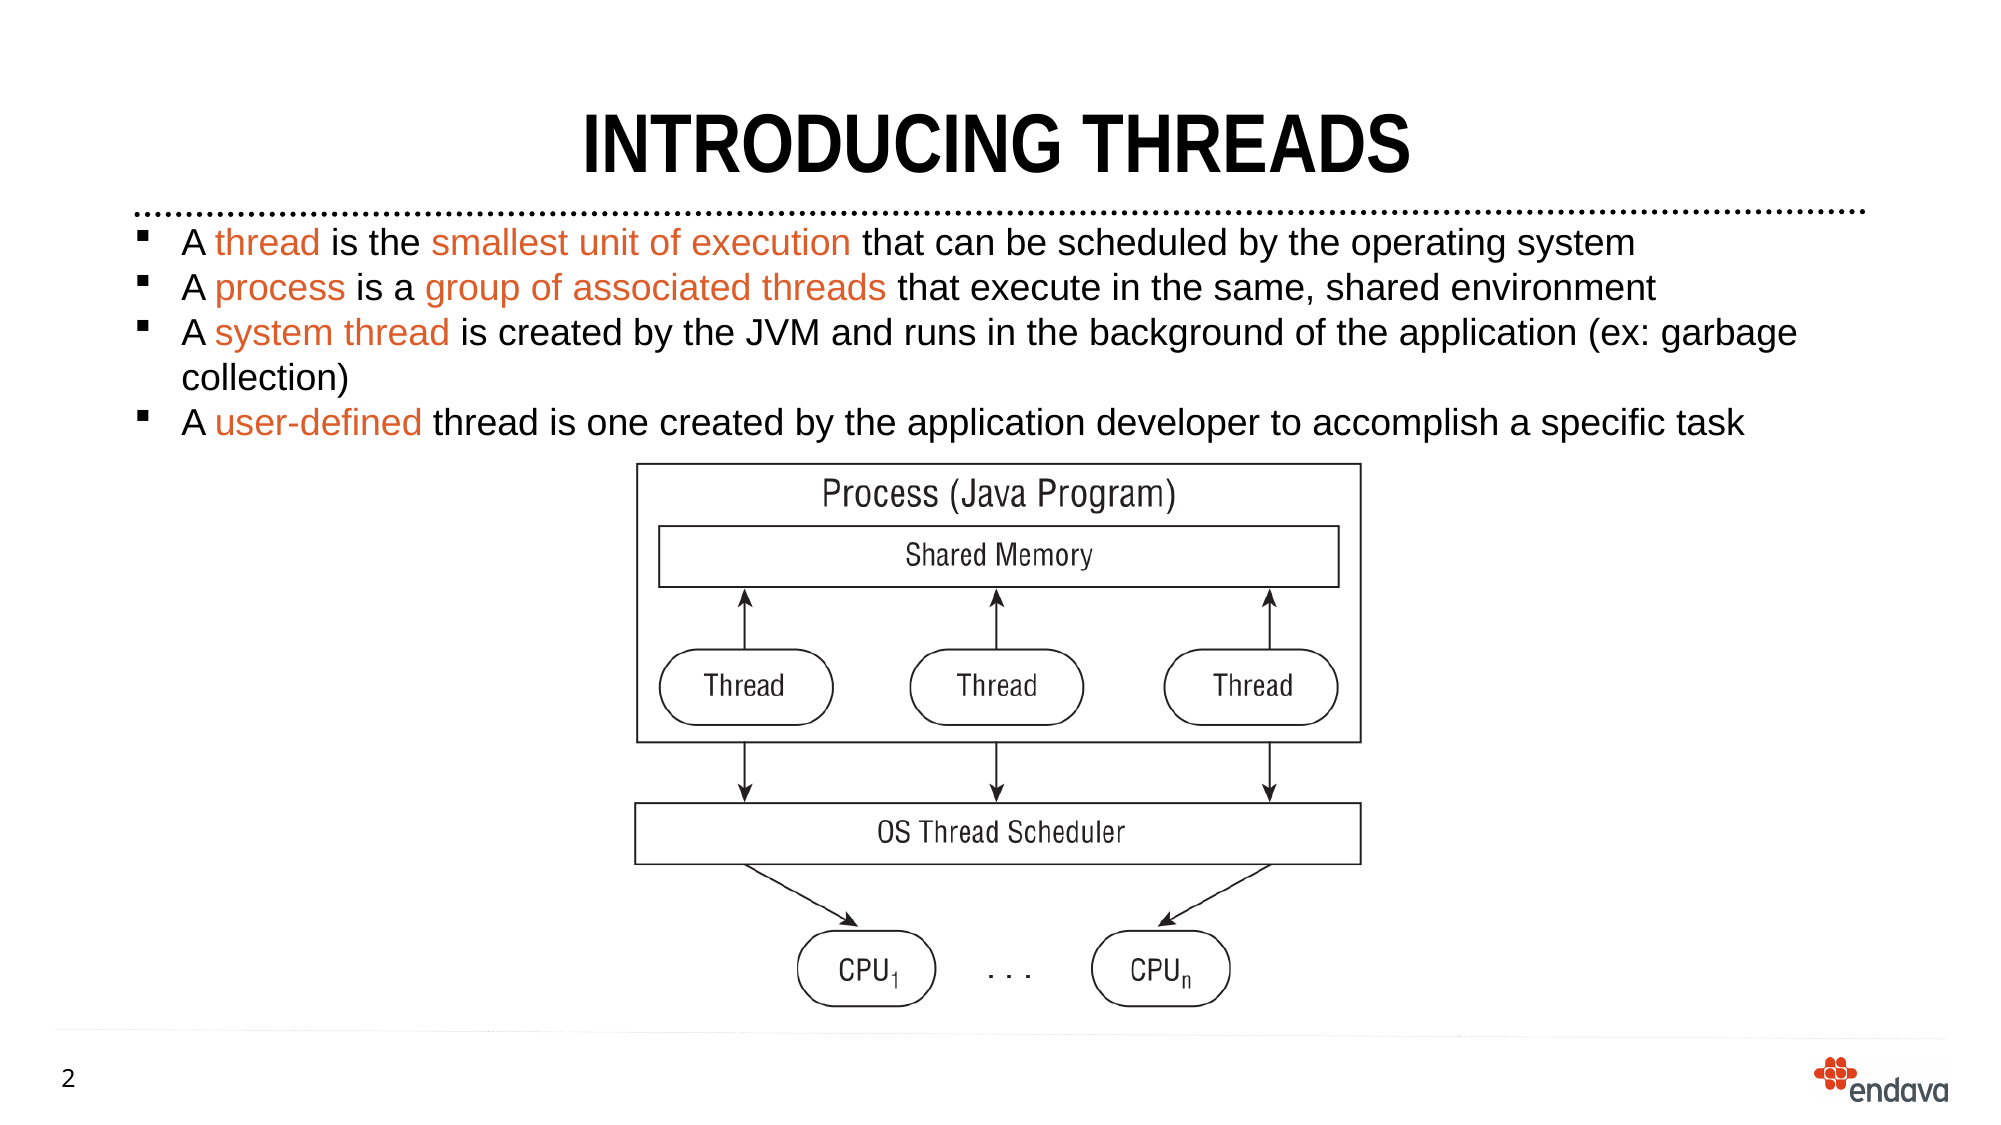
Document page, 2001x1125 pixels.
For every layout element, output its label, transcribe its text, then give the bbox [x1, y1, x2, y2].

text_box A thread is the smallest unit of execution that can be scheduled by the operating system A process is a group of associated threads that execute in the same, shared environment A system thread is created by the JVM and runs in the background of the application (ex: garbage collection) A user-defined thread is one created by the application developer to accomplish a specific task [119, 210, 1881, 451]
picture [630, 457, 1370, 1018]
picture [1814, 1057, 1948, 1102]
title Introducing Threads [198, 26, 1812, 195]
